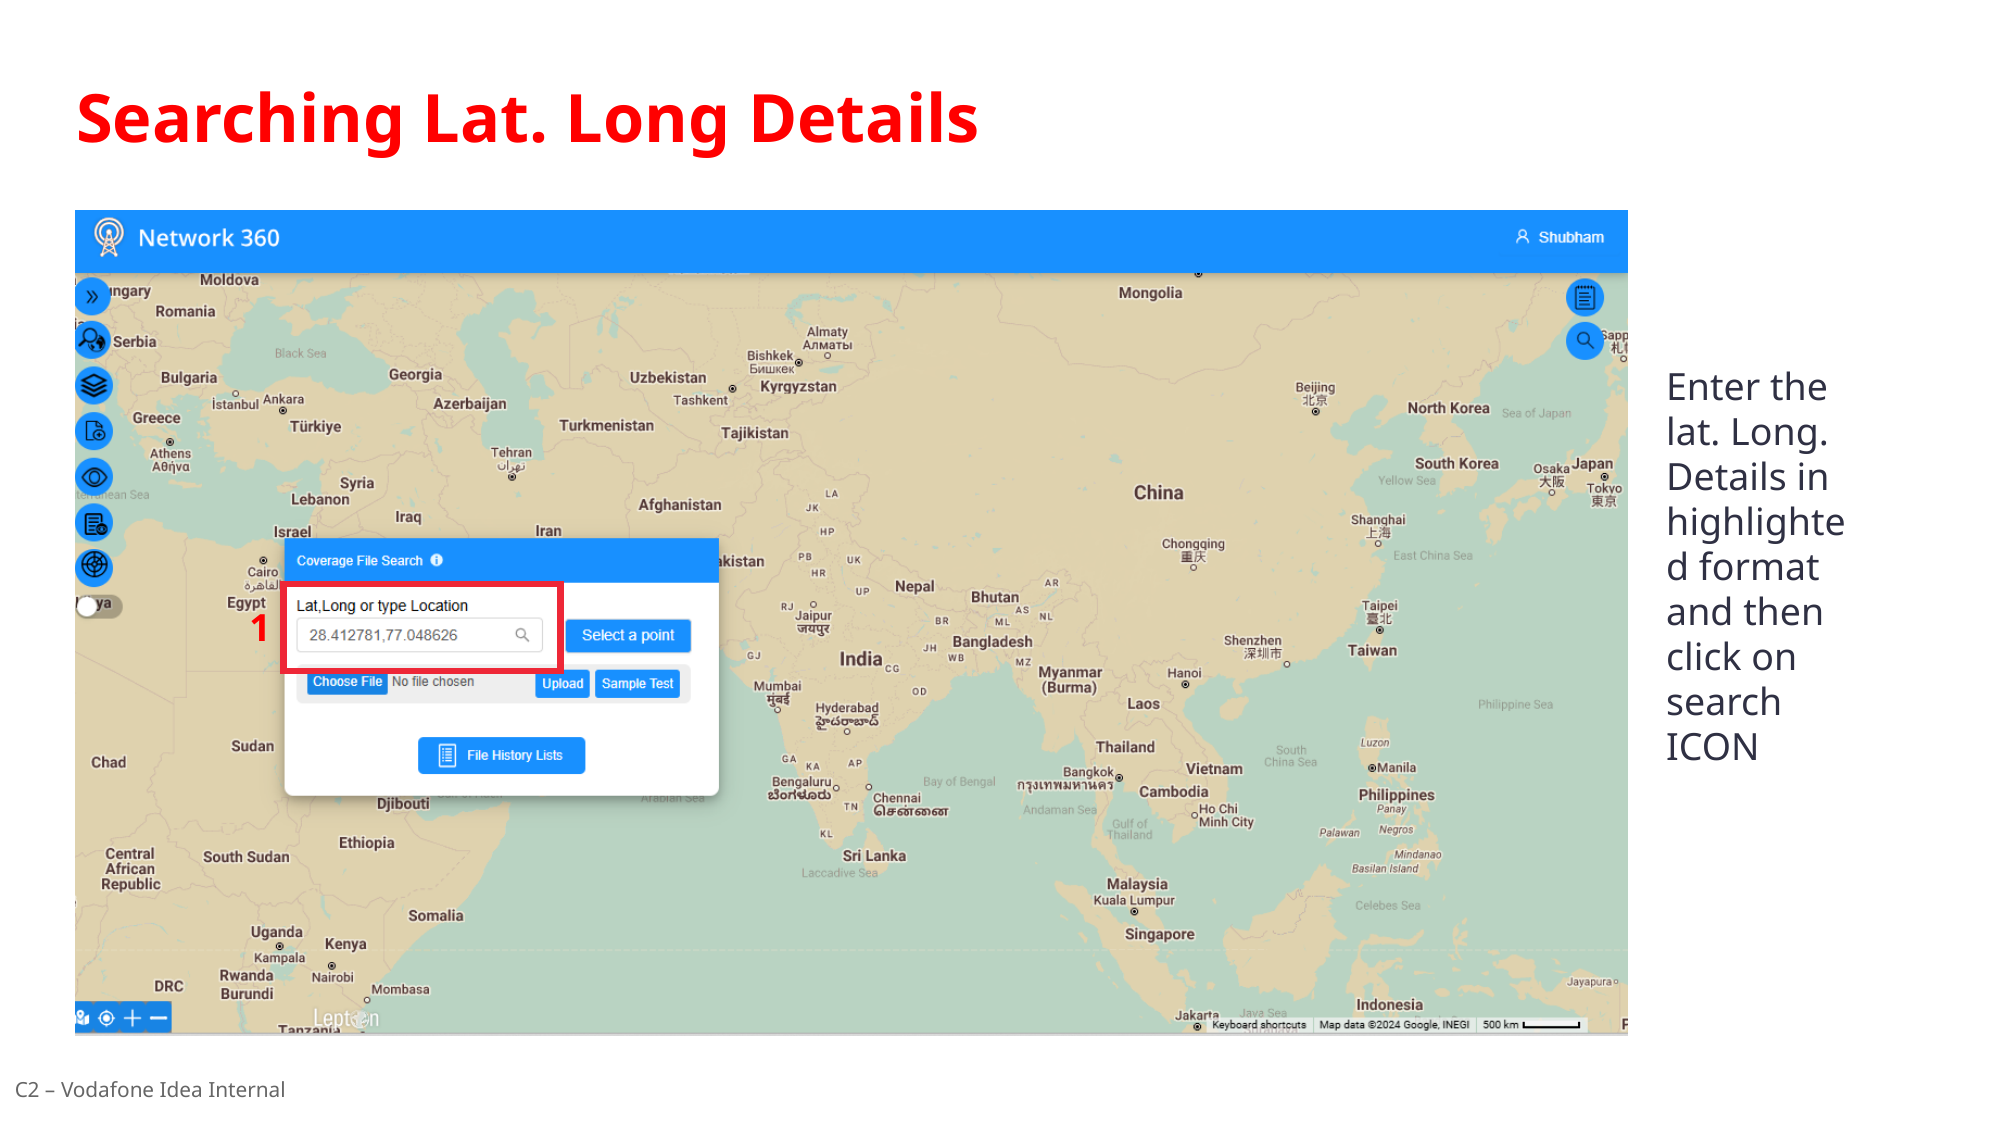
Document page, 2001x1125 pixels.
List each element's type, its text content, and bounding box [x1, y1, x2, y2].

title Searching Lat. Long Details [60, 62, 1933, 179]
text_box Enter the lat. Long. Details in highlighted format and then click on search ICON [1651, 355, 1884, 776]
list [75, 210, 1628, 1036]
